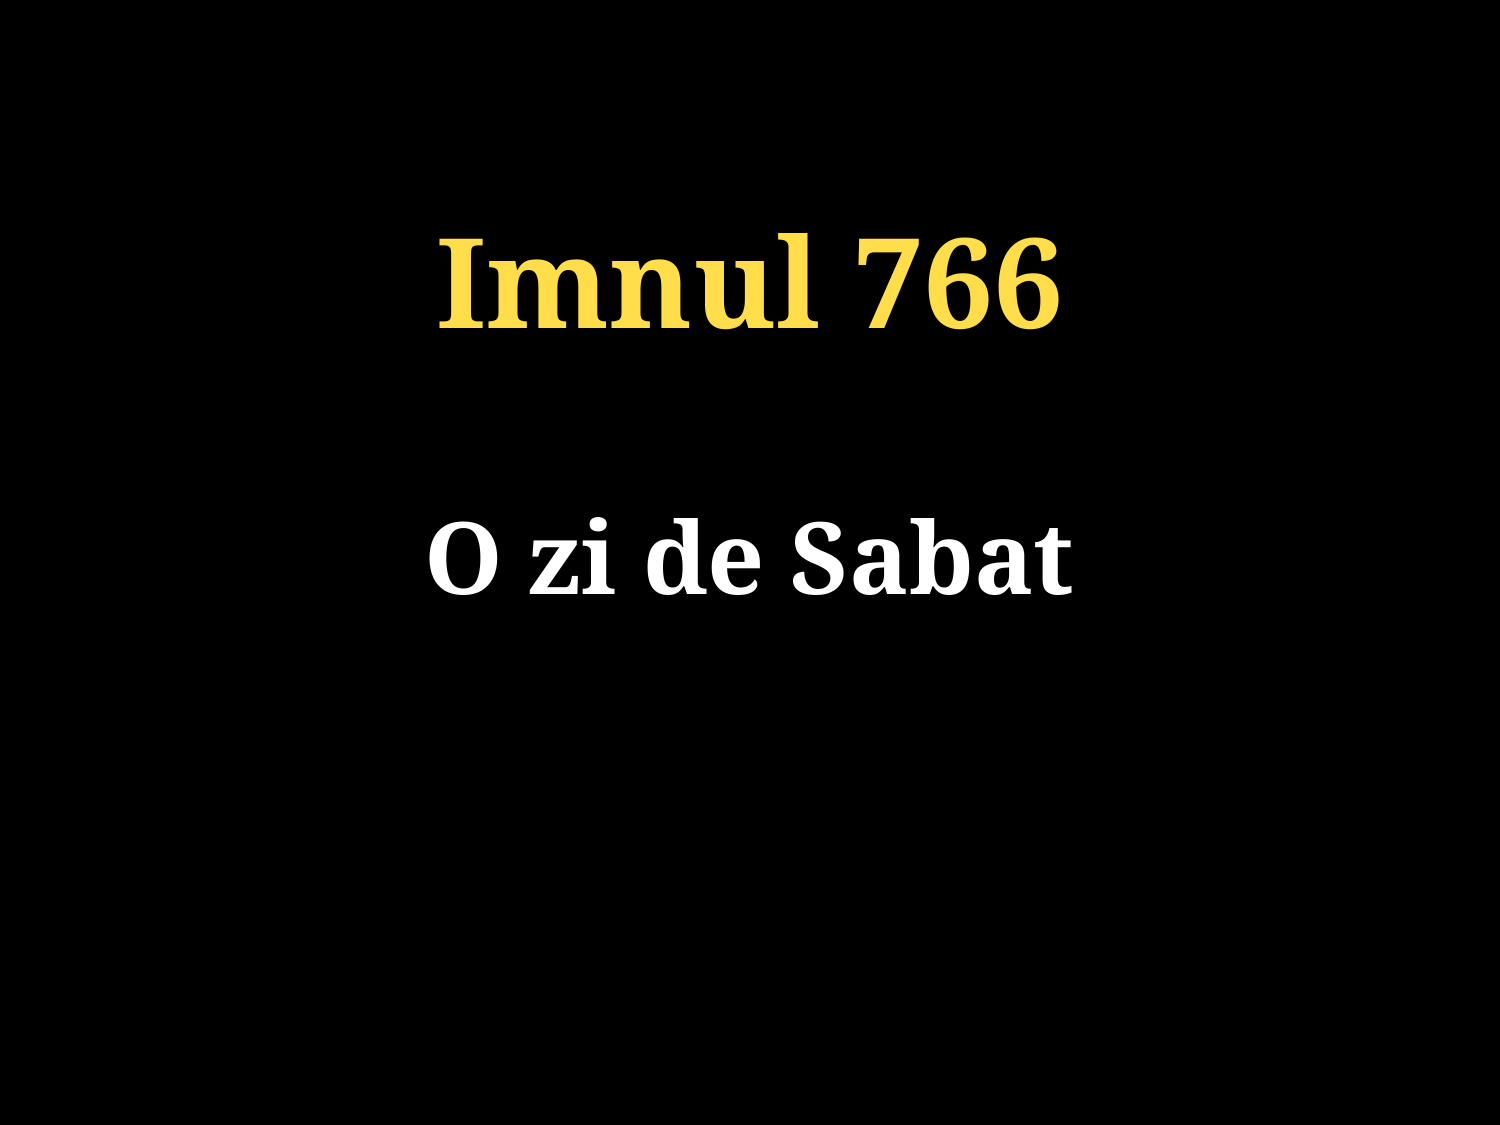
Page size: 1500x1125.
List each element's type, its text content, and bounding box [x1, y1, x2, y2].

text_box Imnul 766 [0, 195, 1500, 361]
text_box O zi de Sabat [0, 487, 1500, 623]
